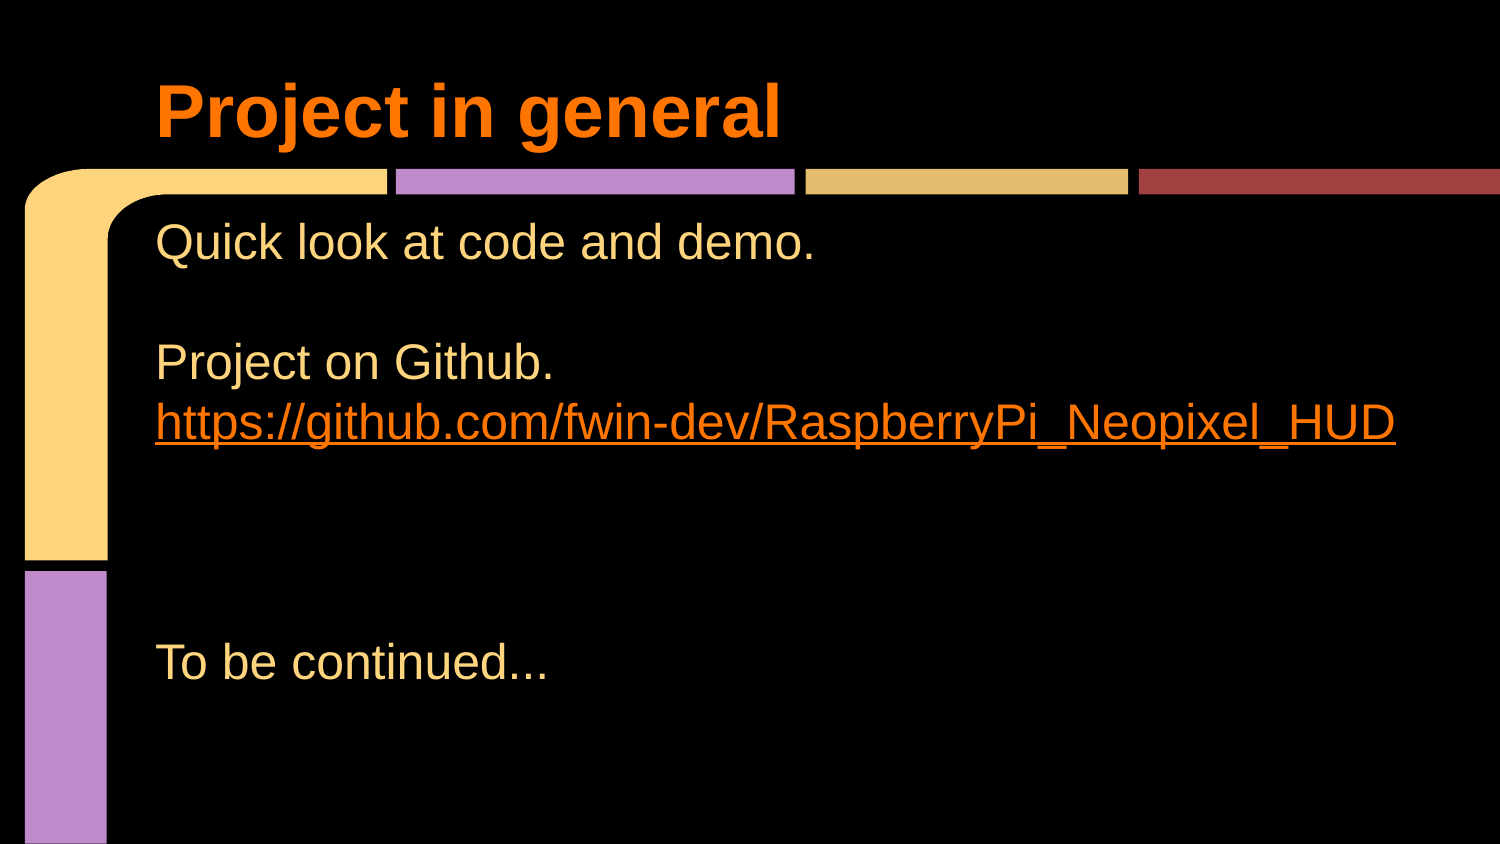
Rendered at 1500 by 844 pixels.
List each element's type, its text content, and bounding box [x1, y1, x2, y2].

title Project in general [140, 26, 1425, 168]
list Quick look at code and demo. Project on Github. https://github.com/fwin-dev/RaspberryPi_Neopixel_HUD To be continued... [140, 194, 1425, 808]
